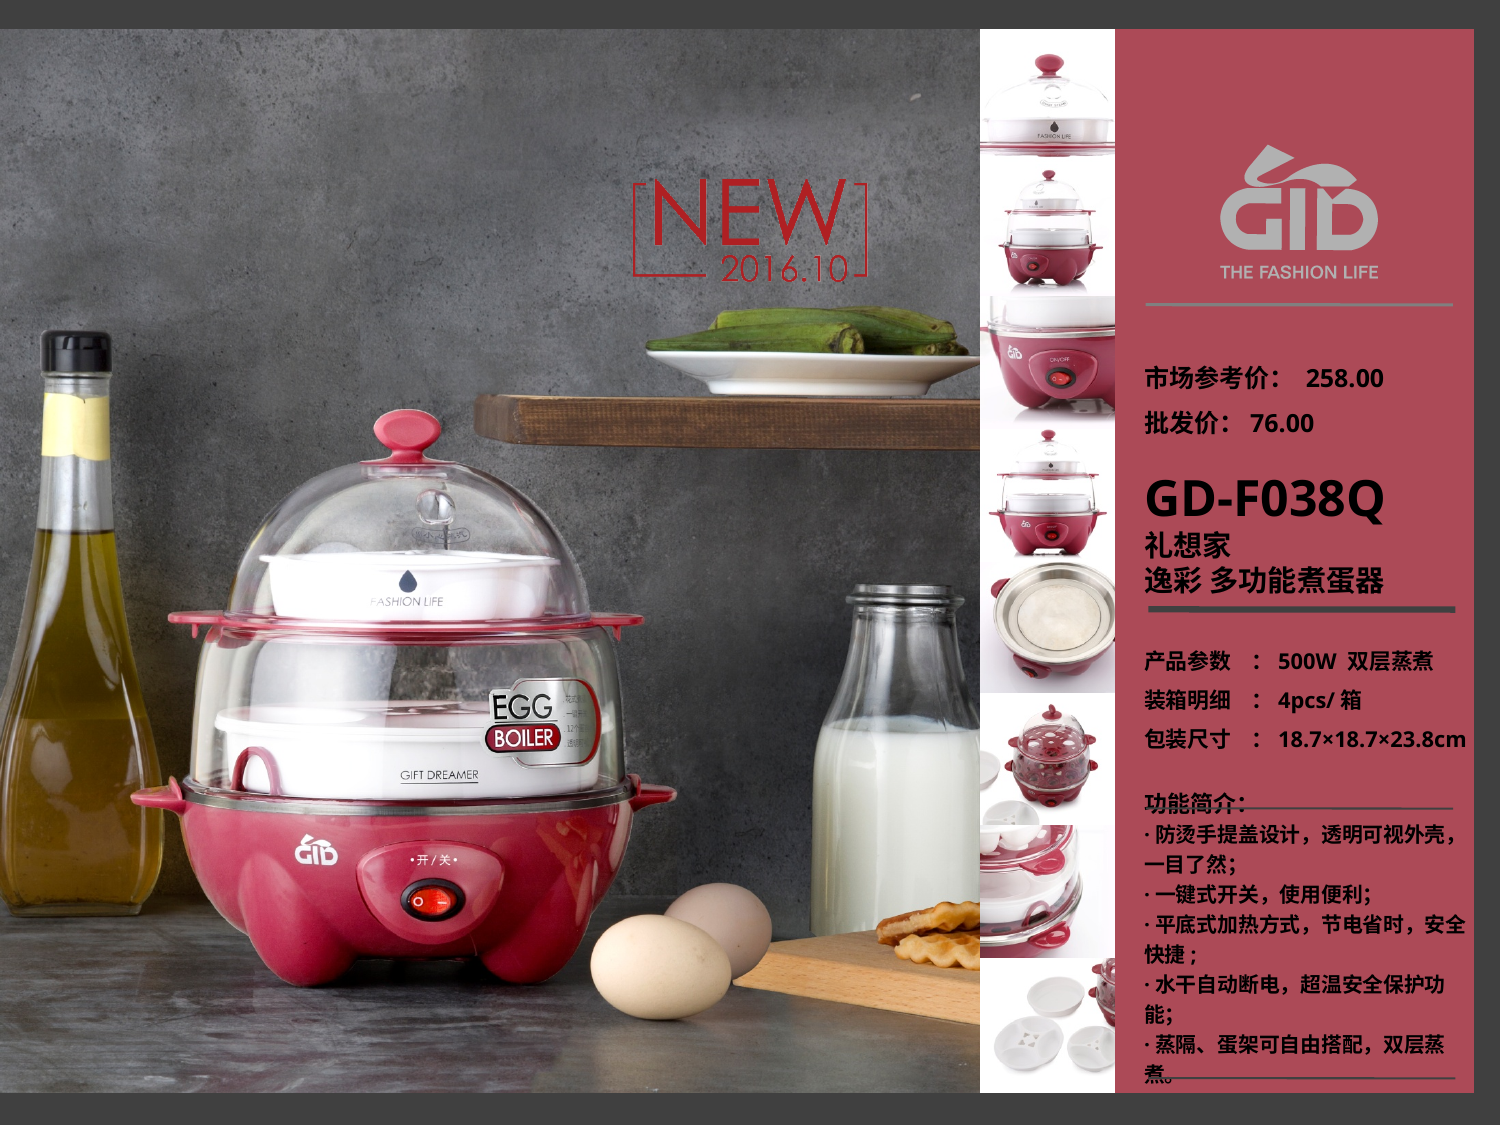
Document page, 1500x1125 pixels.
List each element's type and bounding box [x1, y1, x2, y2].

text_box [980, 29, 1115, 1093]
text_box [1136, 339, 1477, 1125]
text_box [0, 0, 1500, 1125]
picture [1115, 29, 1474, 1093]
picture [0, 29, 980, 1093]
